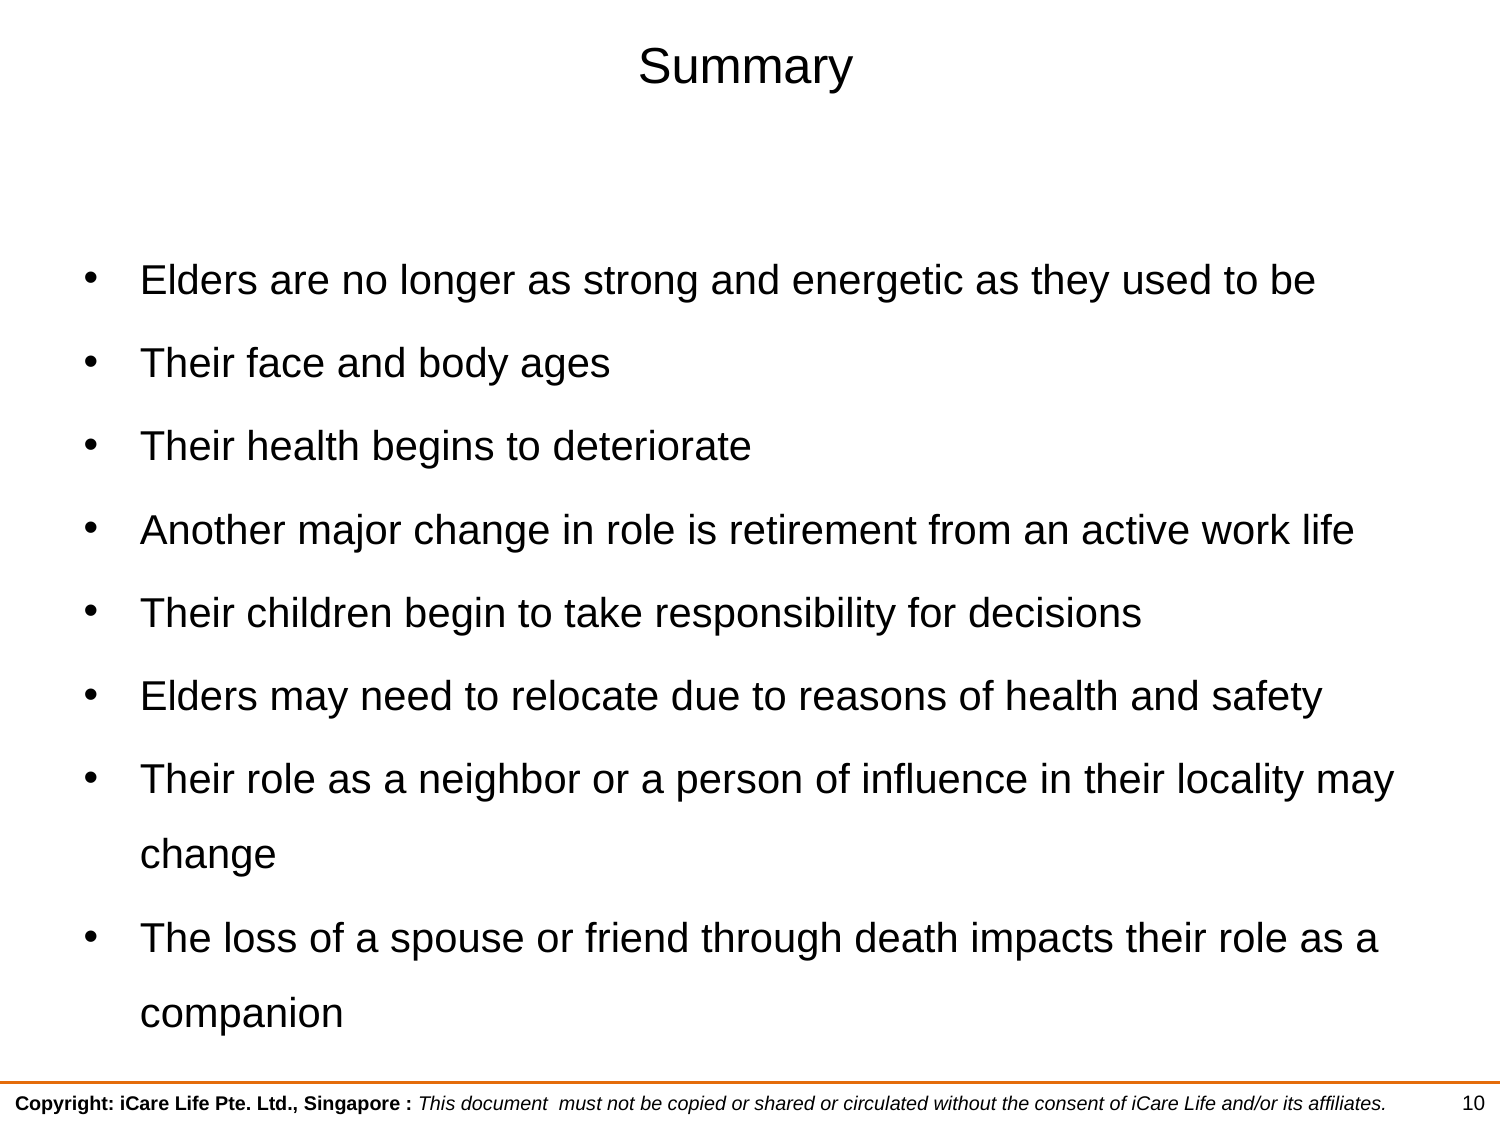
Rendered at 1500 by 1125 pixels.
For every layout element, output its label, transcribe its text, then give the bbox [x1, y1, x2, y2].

text_box Copyright: iCare Life Pte. Ltd., Singapore : This document must not be copied or shared or circulated without the consent of iCare Life and/or its affiliates. [0, 1091, 1500, 1122]
list Elders are no longer as strong and energetic as they used to be Their face and body ages Their health begins to deteriorate Another major change in role is retirement from an active work life Their children begin to take responsibility for decisions Elders may need to relocate due to reasons of health and safety Their role as a neighbor or a person of influence in their locality may change The loss of a spouse or friend through death impacts their role as a companion [68, 219, 1469, 1059]
title Summary [70, 25, 1421, 102]
